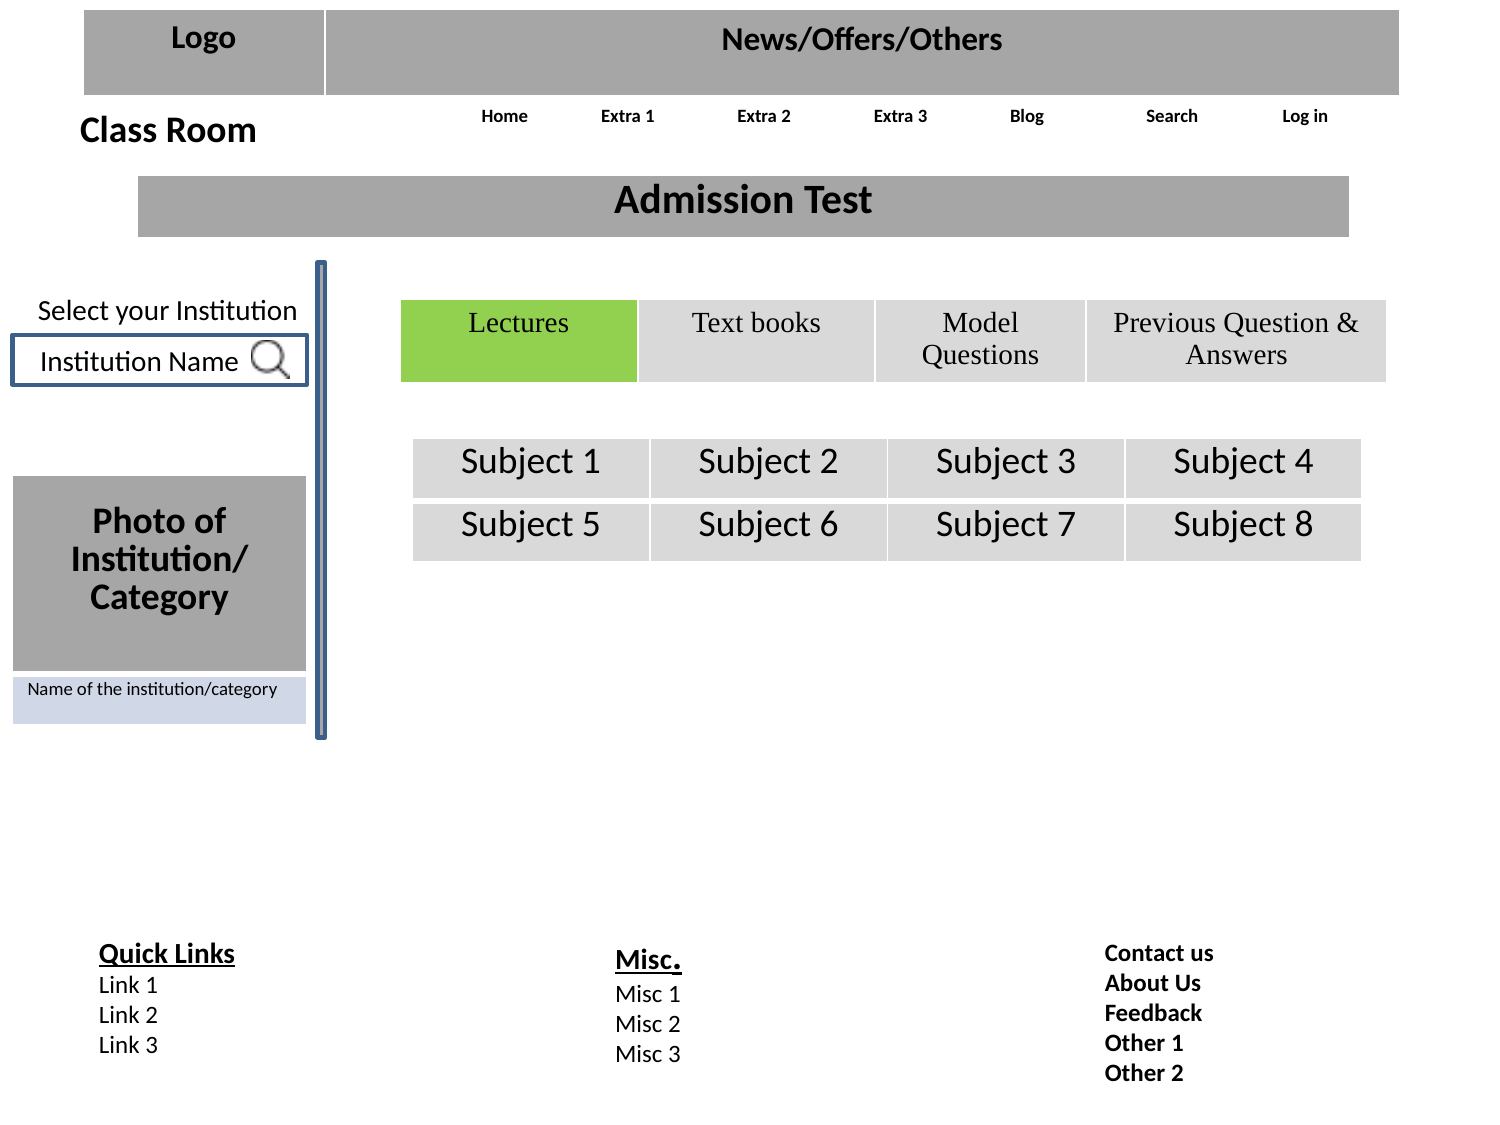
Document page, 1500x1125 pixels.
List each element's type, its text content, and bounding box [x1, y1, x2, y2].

table_header Admission Test [138, 176, 1349, 237]
table_header Extra 2 [723, 102, 858, 144]
text_box Misc. Misc 1 Misc 2 Misc 3 [600, 924, 697, 1075]
table_cell Name of the institution/category [13, 677, 306, 724]
text_box [315, 260, 327, 740]
table_header Subject 2 [651, 439, 887, 498]
table_cell Subject 5 [413, 504, 649, 561]
text_box Institution Name [10, 333, 309, 387]
table_header Model Questions [876, 300, 1085, 382]
table_header Extra 3 [860, 102, 994, 144]
table_header Lectures [401, 300, 637, 382]
text_box Select your Institution [23, 284, 313, 334]
table_header Previous Question & Answers [1087, 300, 1386, 382]
table_header News/Offers/Others [326, 10, 1399, 95]
table_header Logo [84, 10, 324, 95]
table_cell Subject 6 [651, 504, 887, 561]
table_cell Subject 8 [1126, 504, 1361, 561]
text_box Quick Links Link 1 Link 2 Link 3 [84, 926, 251, 1067]
text_box Contact us About Us Feedback Other 1 Other 2 [1090, 928, 1230, 1094]
table_cell Subject 7 [888, 504, 1124, 561]
table_header Subject 3 [888, 439, 1124, 498]
table_header Subject 4 [1126, 439, 1361, 498]
table_header Text books [639, 300, 874, 382]
table_header Blog [996, 102, 1131, 144]
picture [251, 340, 290, 380]
table_header Log in [1269, 102, 1399, 144]
table_header Photo of Institution/ Category [13, 476, 306, 671]
table_header Subject 1 [413, 439, 649, 498]
table_header Search [1132, 102, 1267, 144]
table_header Extra 1 [587, 102, 721, 144]
table_header Home [468, 102, 585, 144]
text_box Class Room [65, 97, 361, 158]
